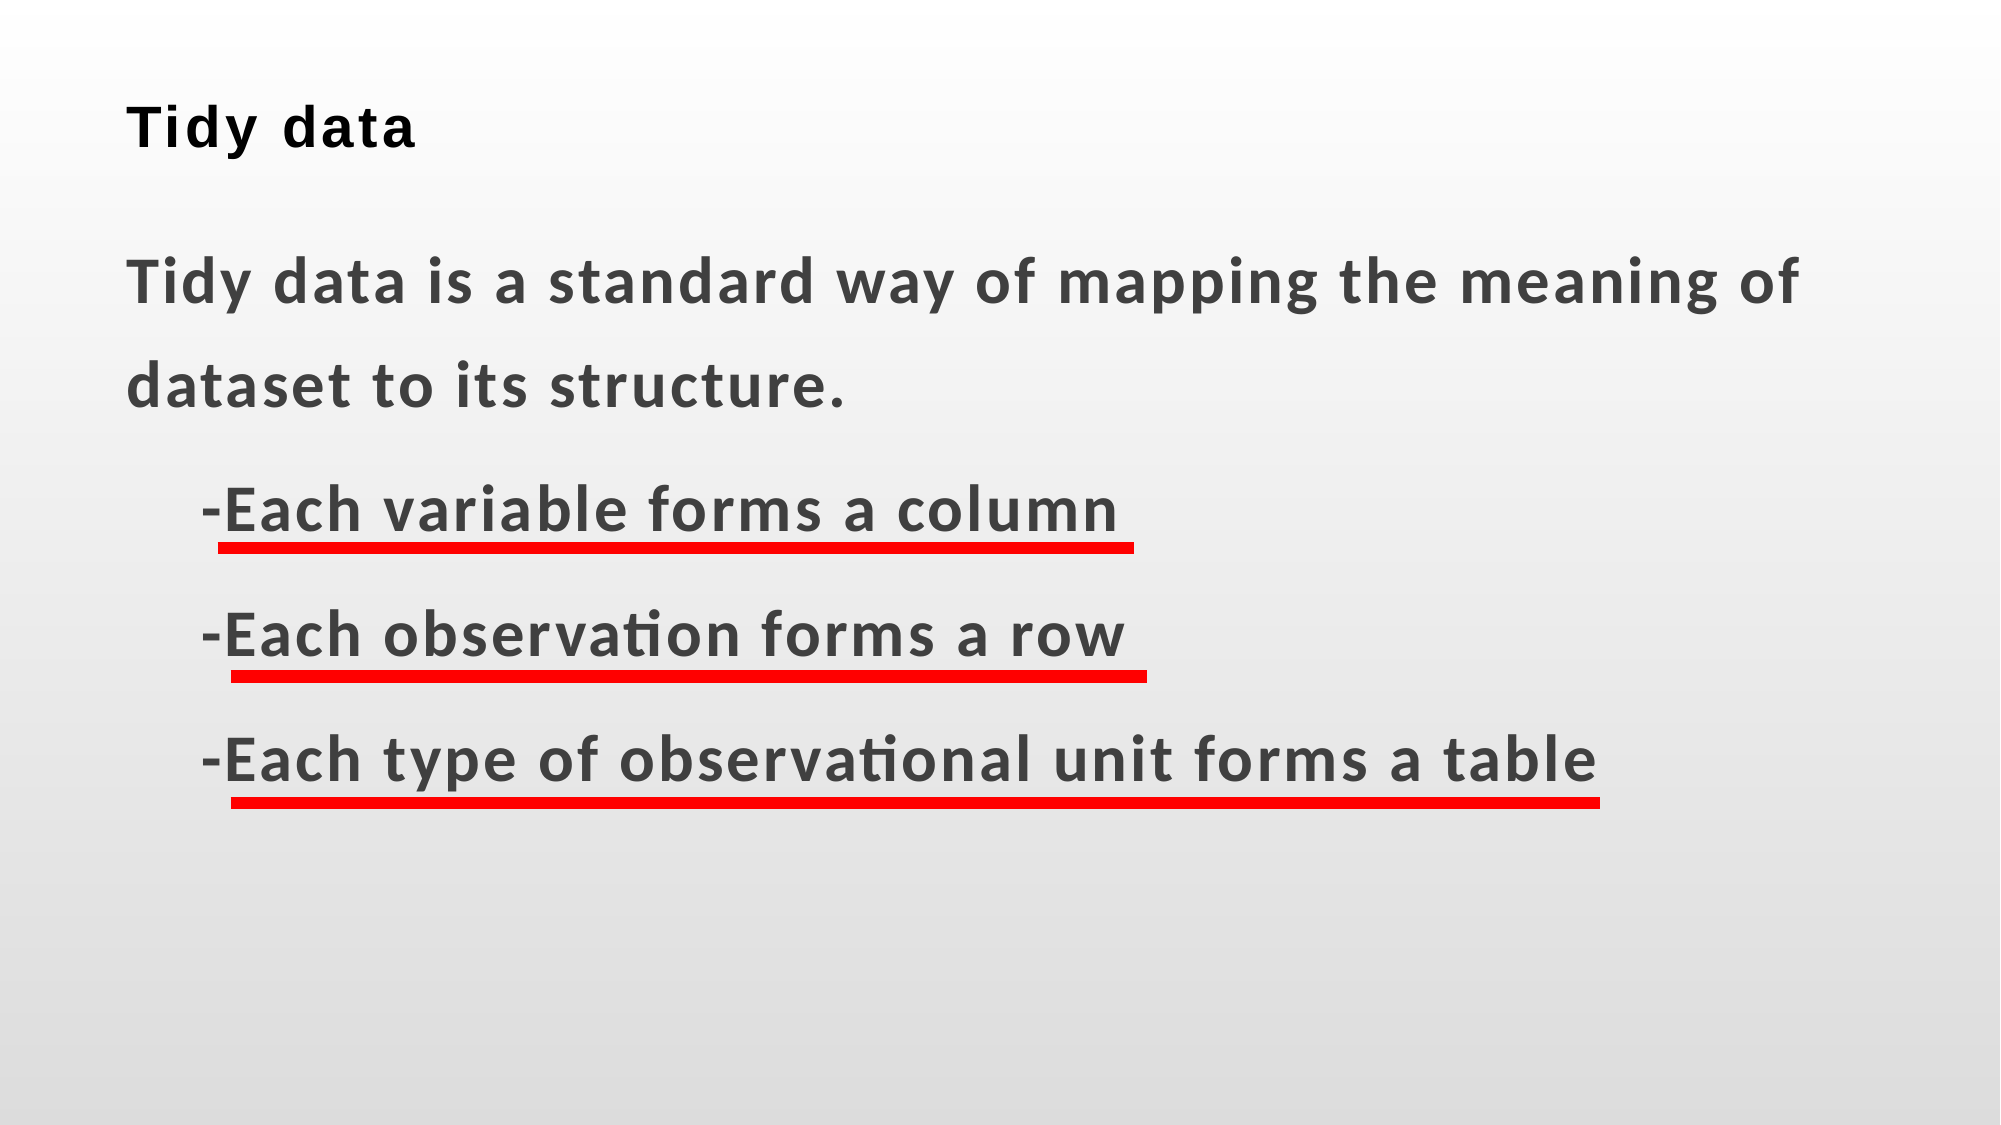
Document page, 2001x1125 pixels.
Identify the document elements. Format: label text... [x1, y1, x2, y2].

list Tidy data is a standard way of mapping the meaning of dataset to its structure. -Each variable forms a column -Each observation forms a row -Each type of observational unit forms a table [109, 212, 1891, 1040]
title Tidy data [109, 70, 1891, 178]
